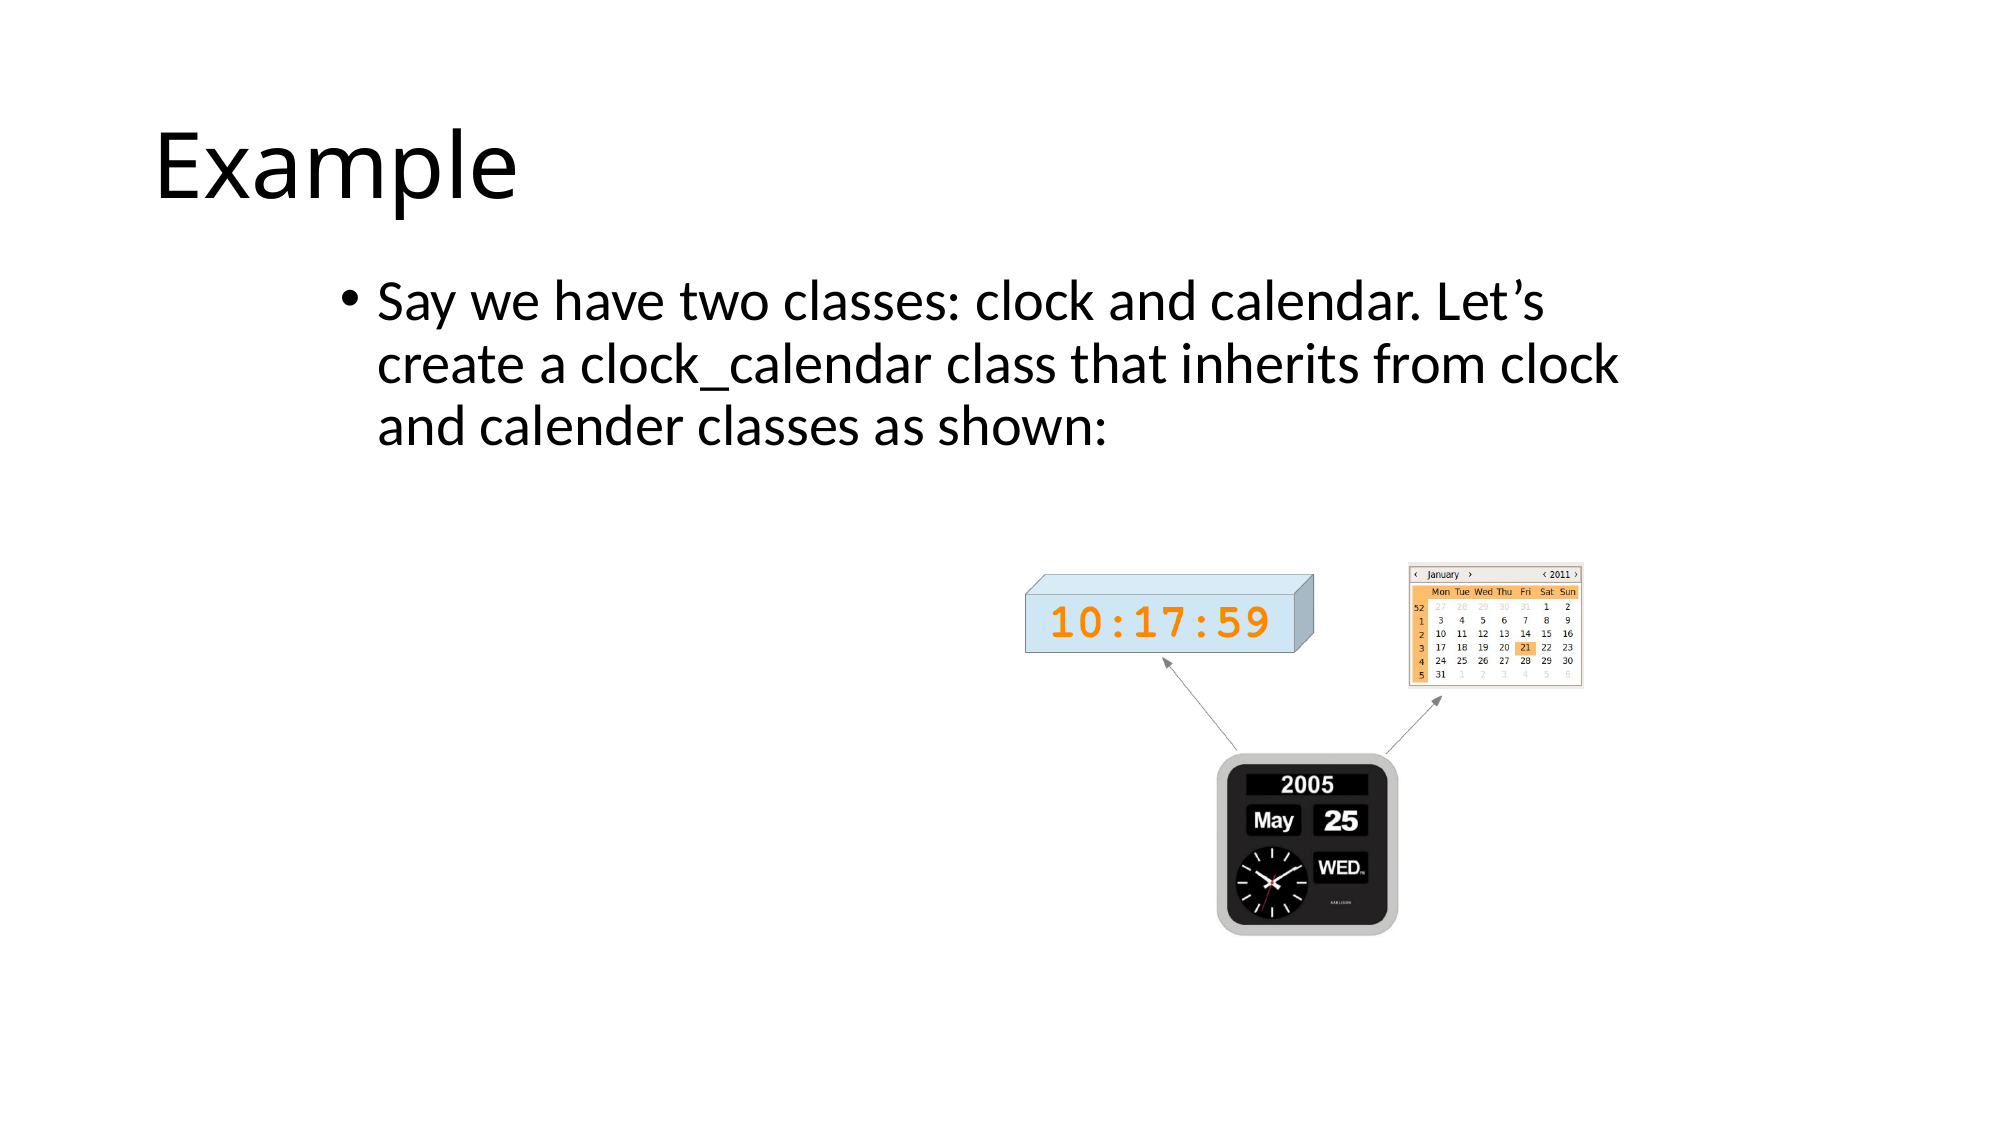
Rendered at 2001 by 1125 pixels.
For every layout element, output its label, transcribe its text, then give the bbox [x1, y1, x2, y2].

title Example [137, 59, 1863, 278]
list Say we have two classes: clock and calendar. Let’s create a clock_calendar class that inherits from clock and calender classes as shown: [324, 262, 1675, 525]
picture [1024, 562, 1584, 938]
